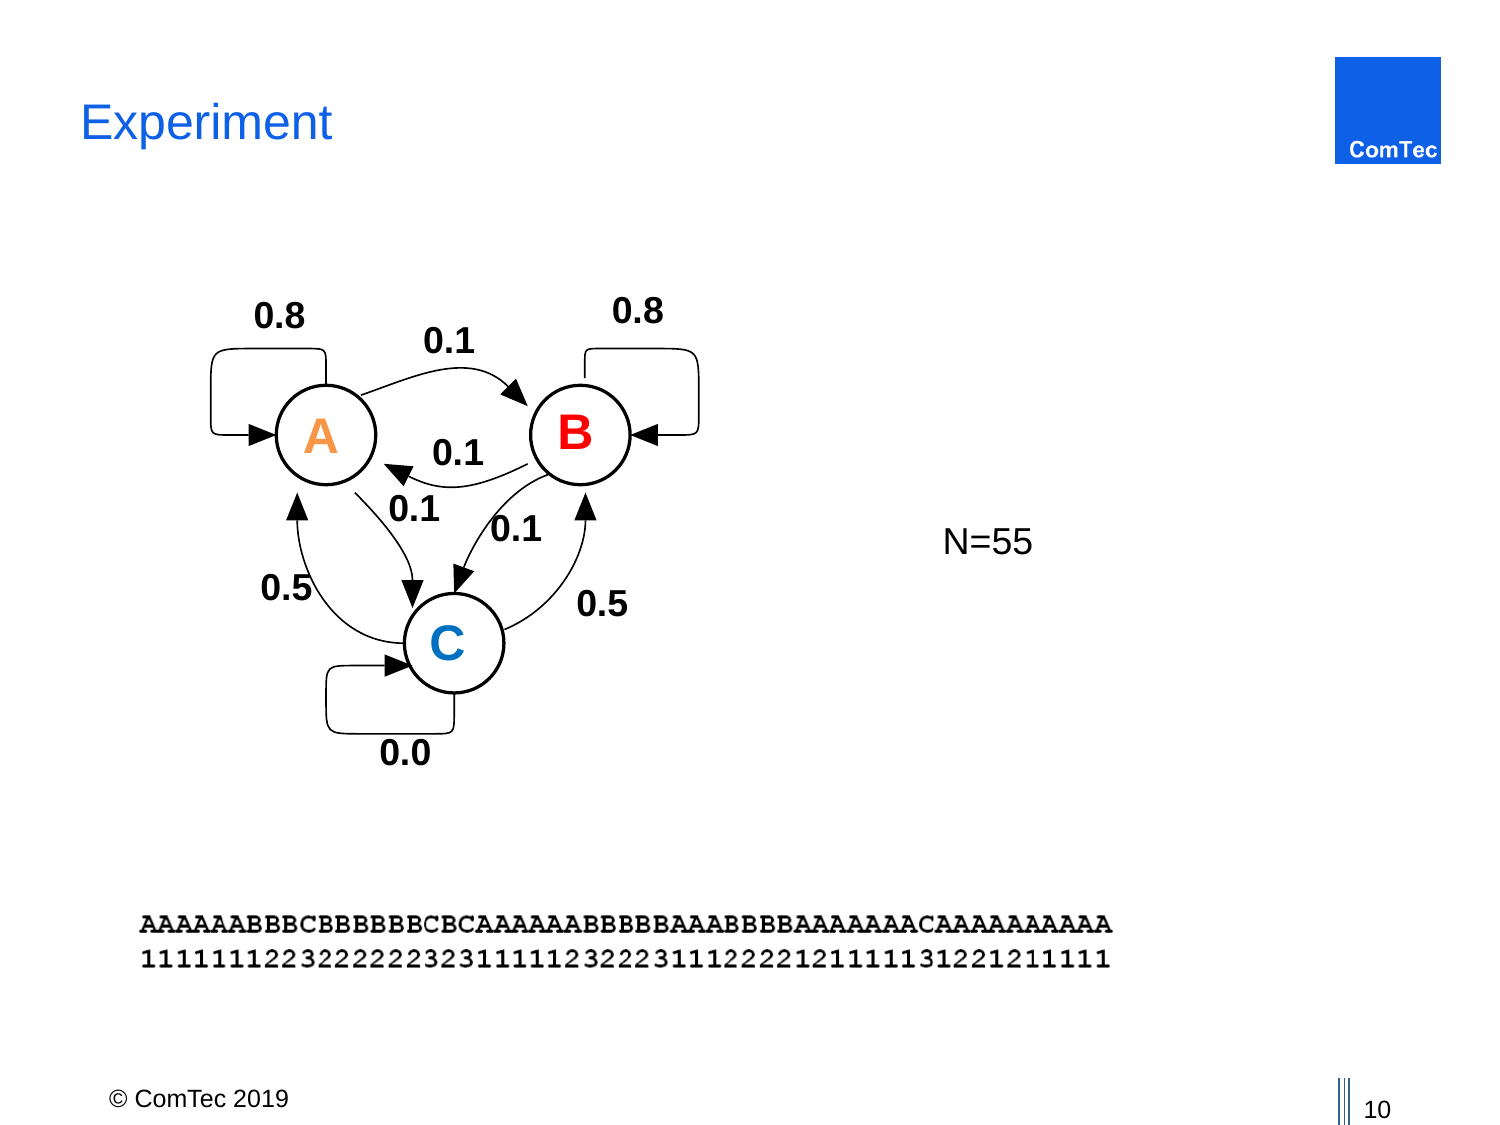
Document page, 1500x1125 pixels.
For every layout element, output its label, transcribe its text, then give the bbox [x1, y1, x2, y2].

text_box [206, 278, 703, 782]
text_box N=55 [927, 509, 1049, 570]
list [121, 885, 1135, 999]
title Experiment [64, 42, 1155, 197]
picture [1335, 57, 1441, 164]
